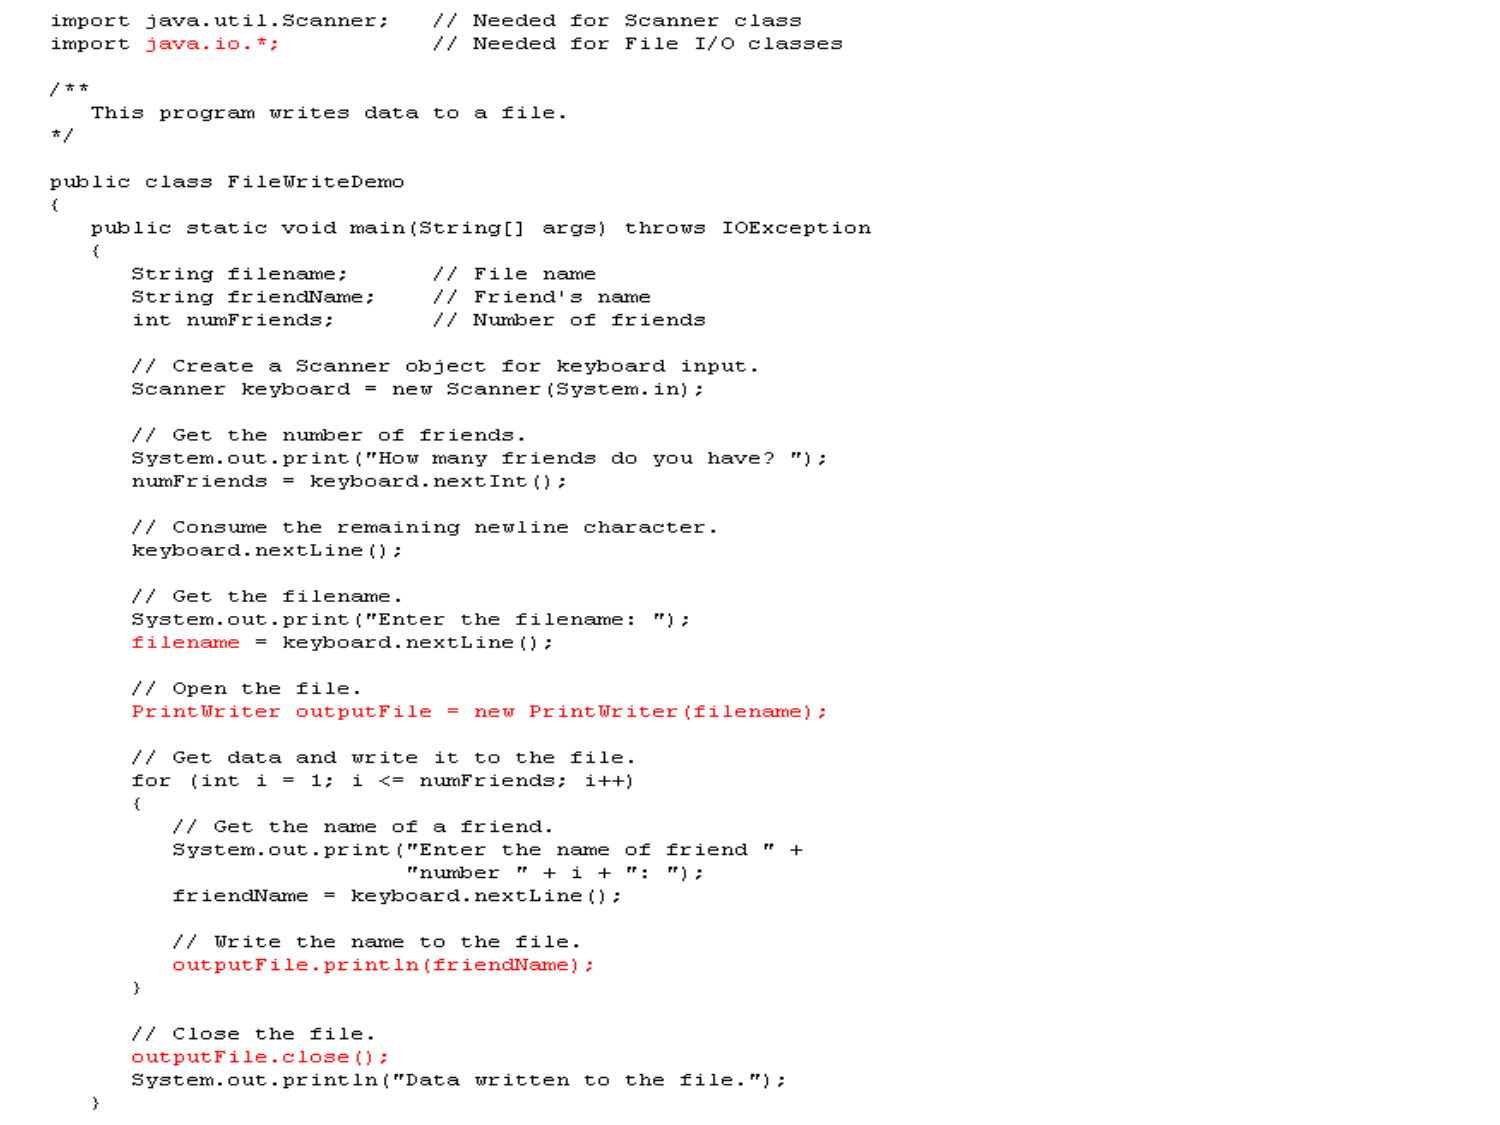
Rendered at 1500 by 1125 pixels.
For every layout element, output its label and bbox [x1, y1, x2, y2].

picture [37, 9, 951, 1113]
